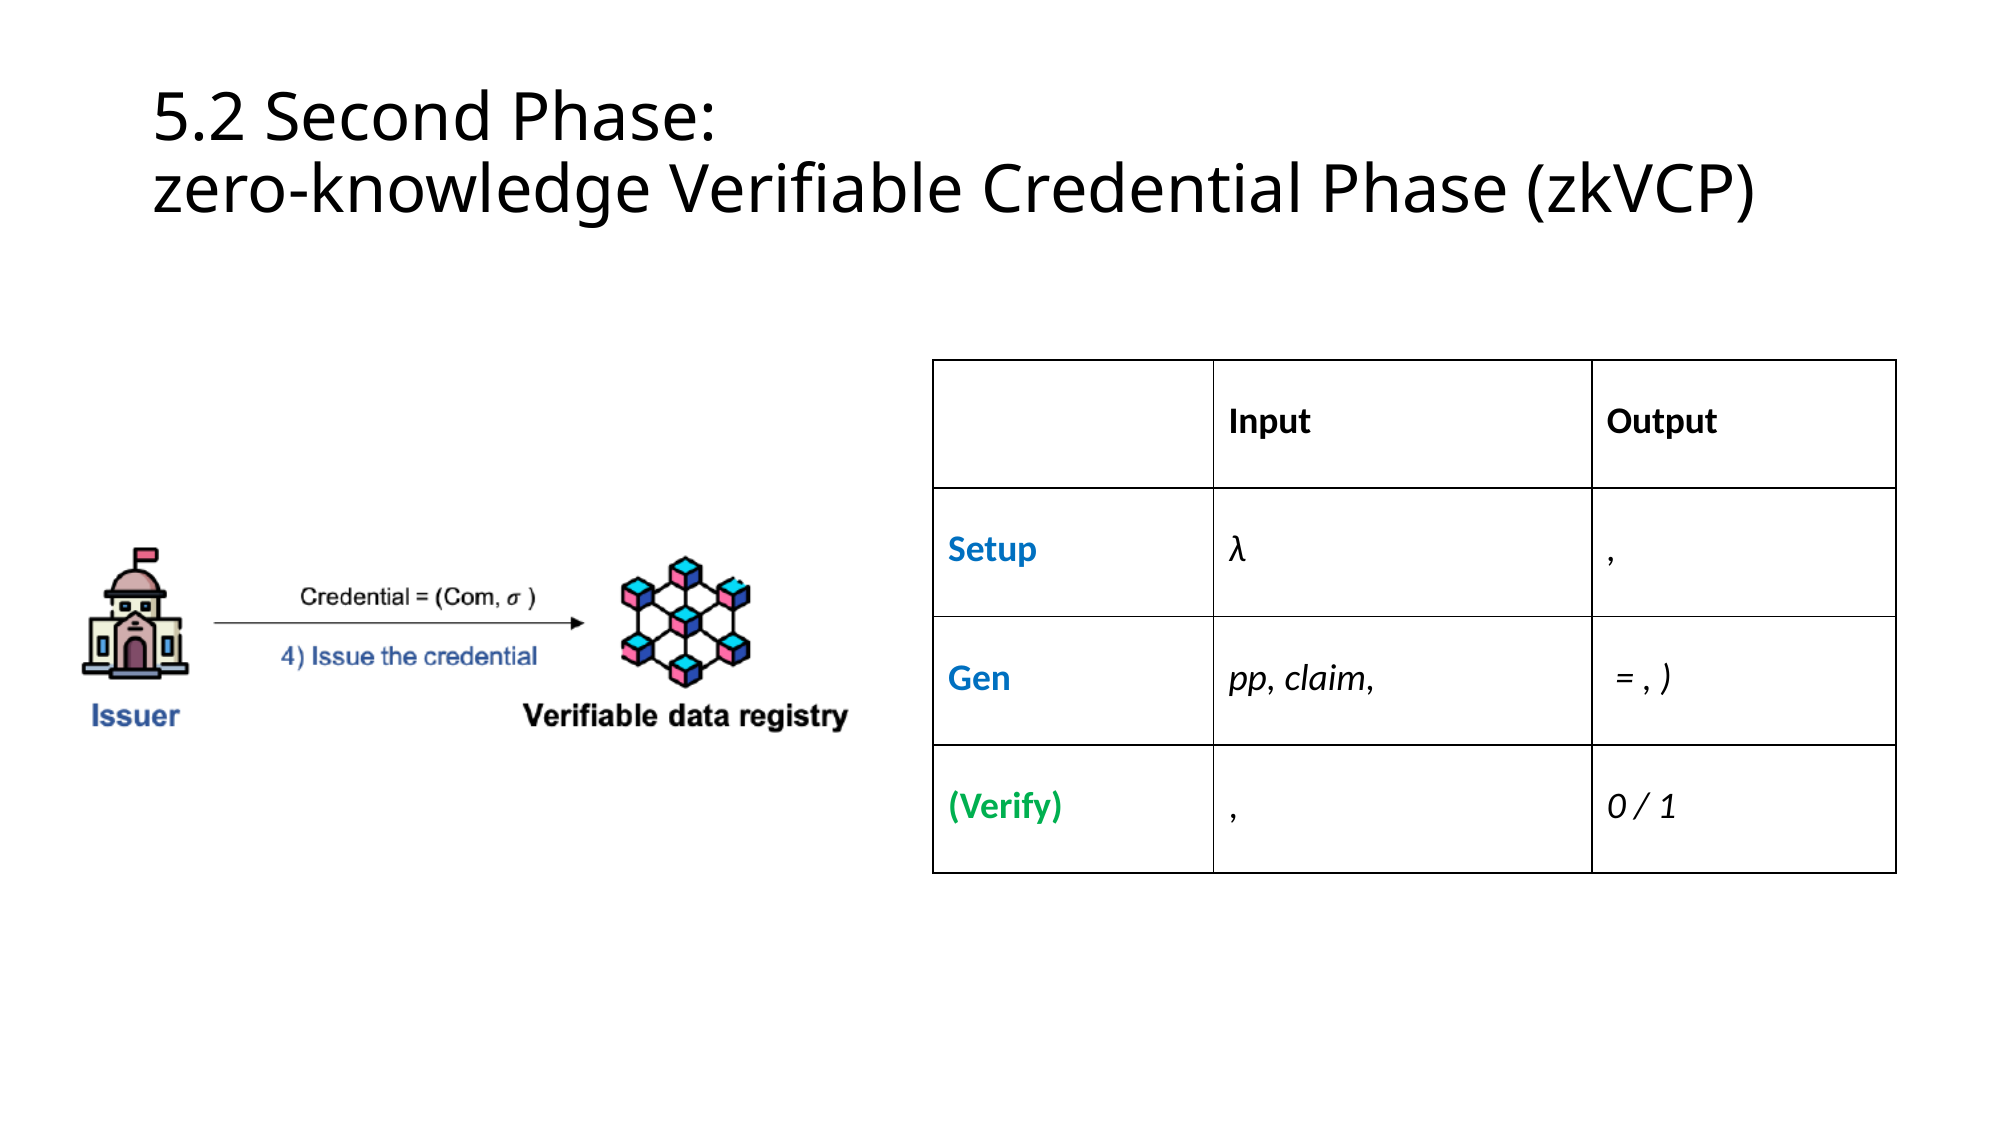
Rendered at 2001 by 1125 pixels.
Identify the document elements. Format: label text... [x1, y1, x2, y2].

title 5.2 Second Phase: zero-knowledge Verifiable Credential Phase (zkVCP) [137, 82, 1863, 300]
picture [74, 533, 862, 737]
